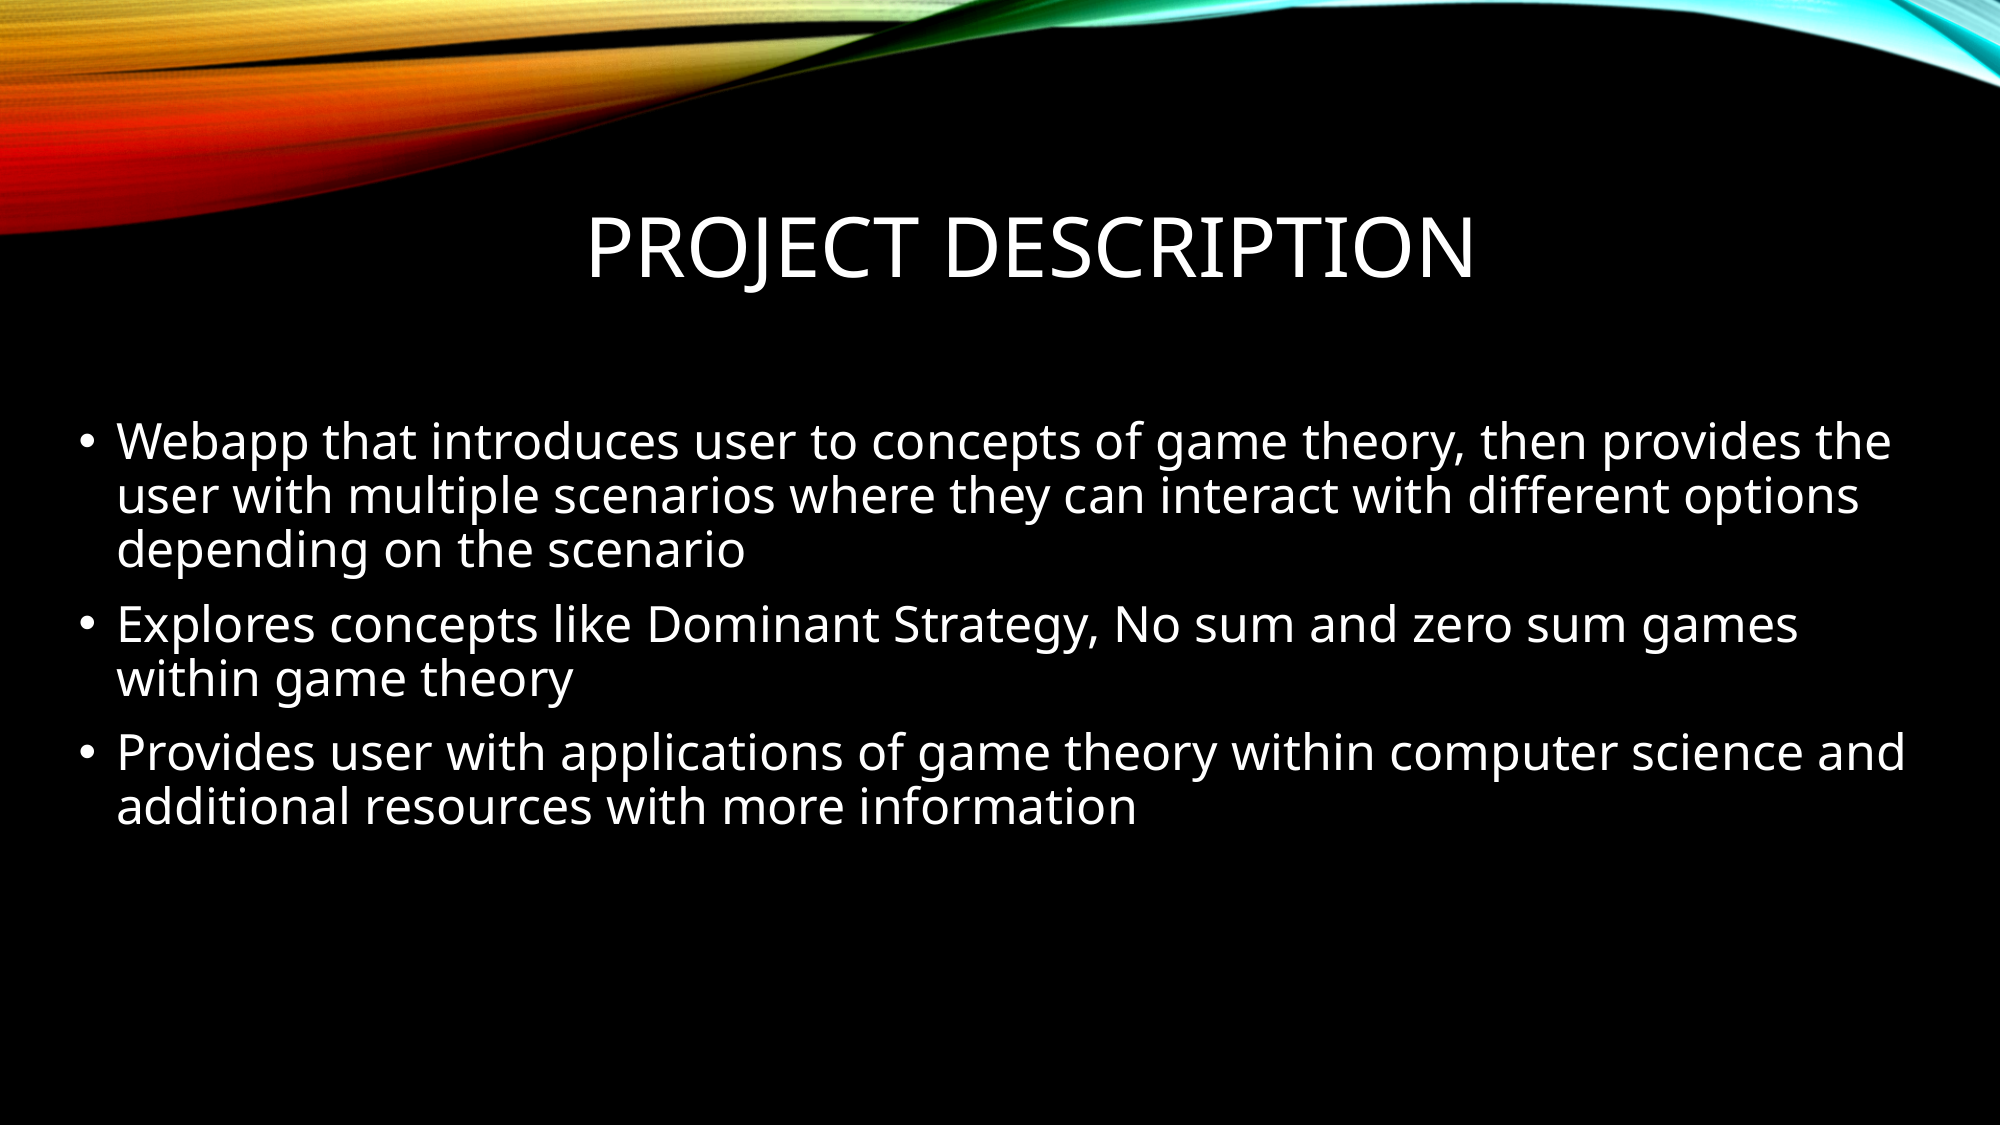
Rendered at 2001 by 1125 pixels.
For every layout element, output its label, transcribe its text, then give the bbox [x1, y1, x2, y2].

list Webapp that introduces user to concepts of game theory, then provides the user with multiple scenarios where they can interact with different options depending on the scenario Explores concepts like Dominant Strategy, No sum and zero sum games within game theory Provides user with applications of game theory within computer science and additional resources with more information [63, 408, 1944, 1065]
title Project Description [82, 144, 1495, 358]
picture [0, 0, 2000, 237]
